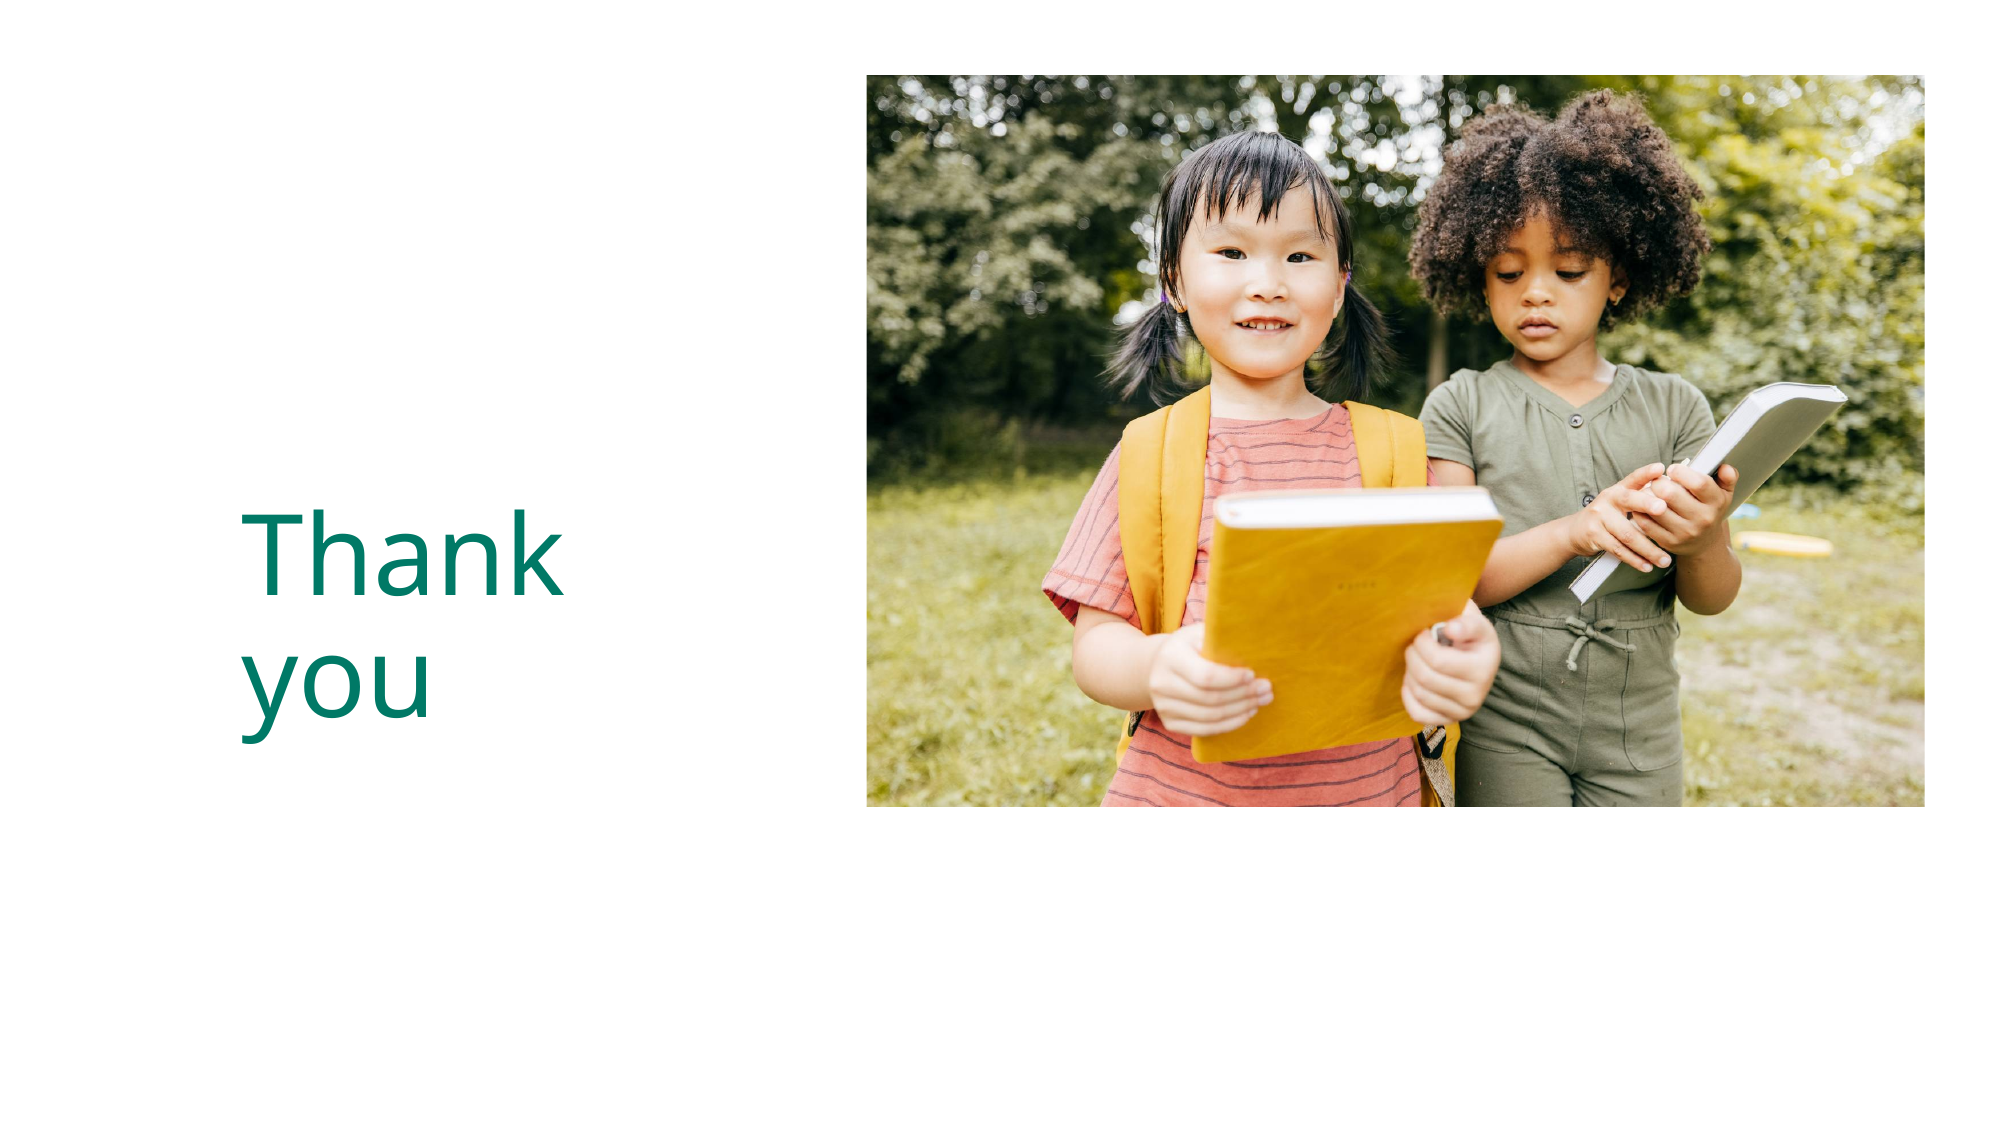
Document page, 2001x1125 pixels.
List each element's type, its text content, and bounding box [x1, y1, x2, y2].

title Thank you [226, 412, 747, 749]
picture [866, 74, 1925, 807]
